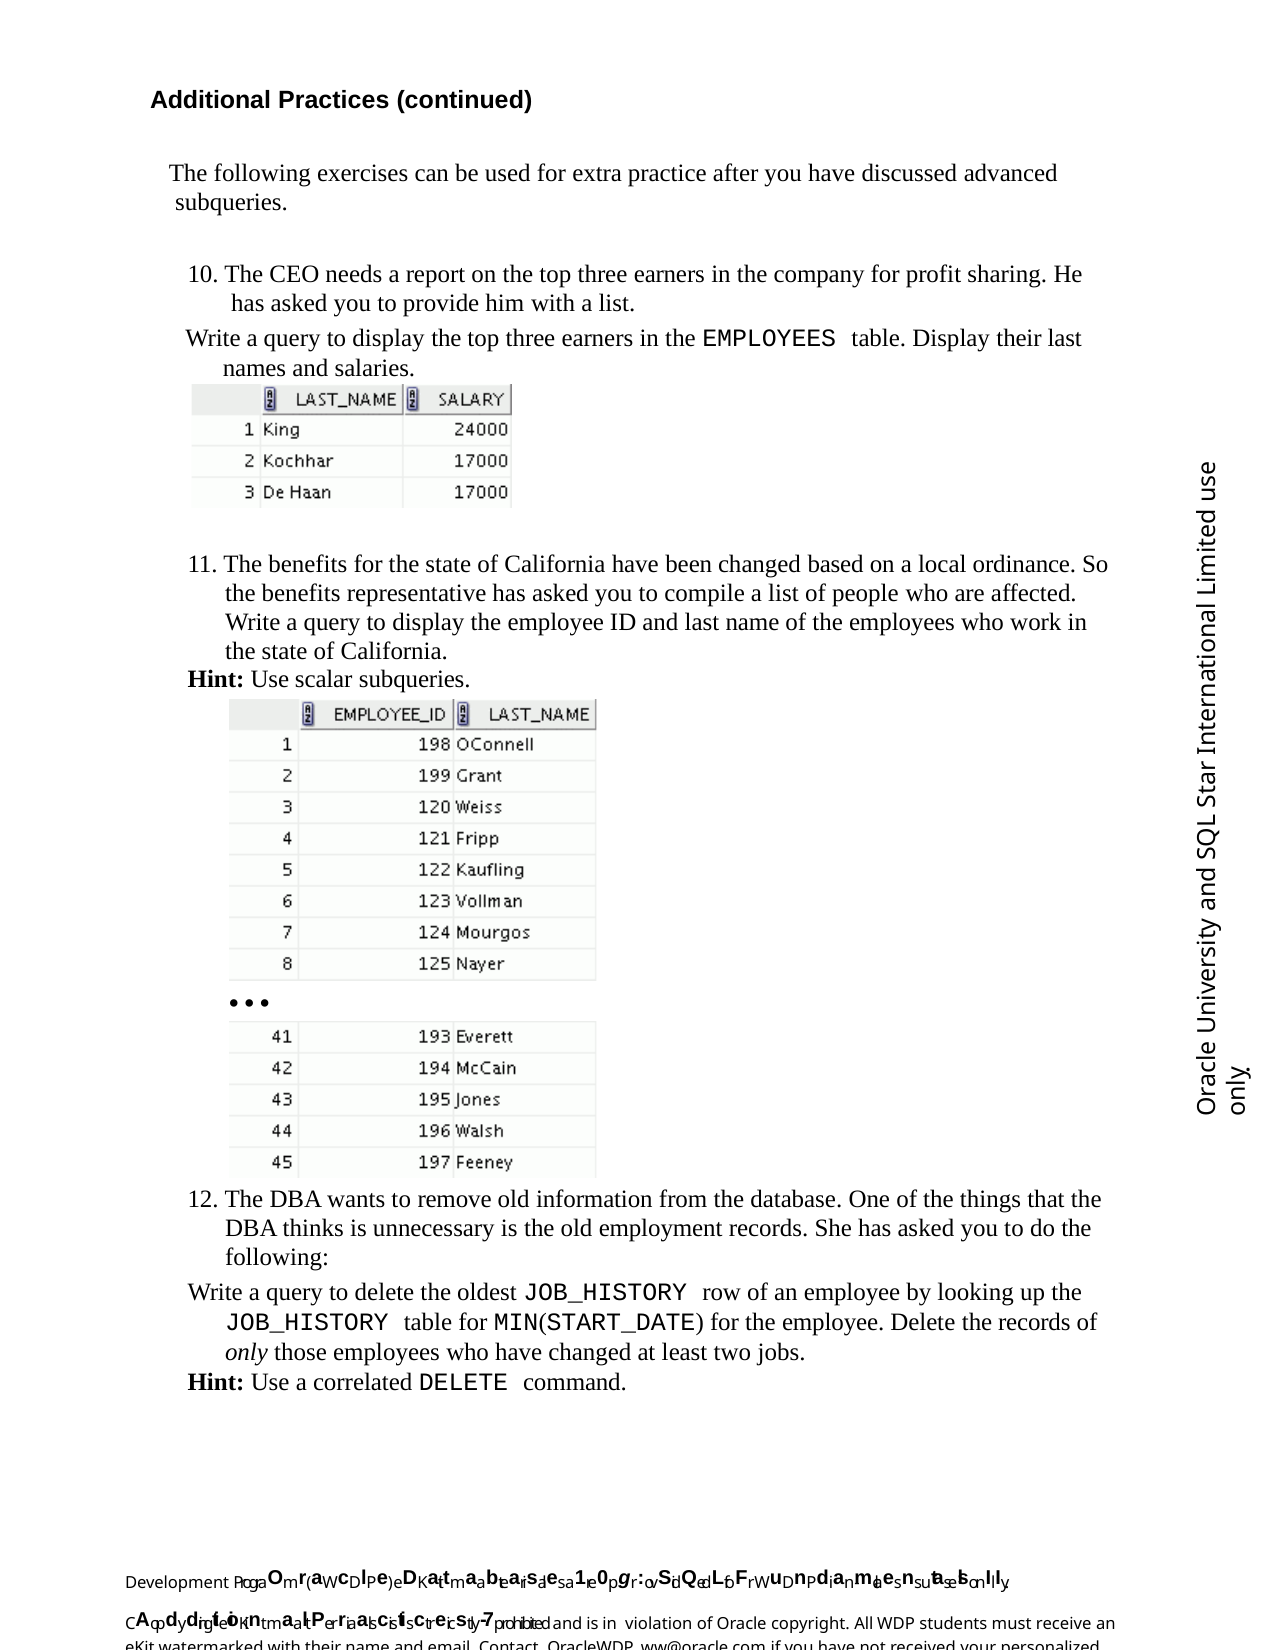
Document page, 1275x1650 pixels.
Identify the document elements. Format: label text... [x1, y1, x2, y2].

text_box … [224, 958, 275, 1016]
text_box 11. The benefits for the state of California have been changed based on a local ordinance. So the benefits representative has asked you to compile a list of people who are affected. Write a query to display the employee ID and last name of the employees who work in the state of California. Hint: Use scalar subqueries. [185, 545, 1117, 693]
text_box [229, 1021, 597, 1178]
text_box [229, 699, 597, 981]
text_box 12. The DBA wants to remove old information from the database. One of the things that the DBA thinks is unnecessary is the old employment records. She has asked you to do the following: Write a query to delete the oldest JOB_HISTORY row of an employee by looking up the JOB_HISTORY table for MIN(START_DATE) for the employee. Delete the records of only those employees who have changed at least two jobs. Hint: Use a correlated DELETE command. [185, 1180, 1118, 1396]
text_box Development PrograOmr(aWcDlPe) eDKait tmaabtearisales a1re0pgr:ovSidQedLfoFr WuDnPdian-mclaesns utaselsonIlIy. CAopdydingiteioKint maal tPerriaalscistisctreicstly-7prohibited and is in violation of Oracle copyright. All WDP students must receive an eKit watermarked with their name and email. Contact OracleWDP_ww@oracle.com if you have not received your personalized eKit. [122, 1549, 1135, 1650]
text_box Additional Practices (continued) The following exercises can be used for extra practice after you have discussed advanced subqueries. 10. The CEO needs a report on the top three earners in the company for profit sharing. He has asked you to provide him with a list. Write a query to display the top three earners in the EMPLOYEES table. Display their last names and salaries. [147, 81, 1119, 381]
text_box Oracle University and SQL Star International Limited use onlyฺ [1189, 428, 1228, 1119]
text_box [191, 384, 512, 508]
